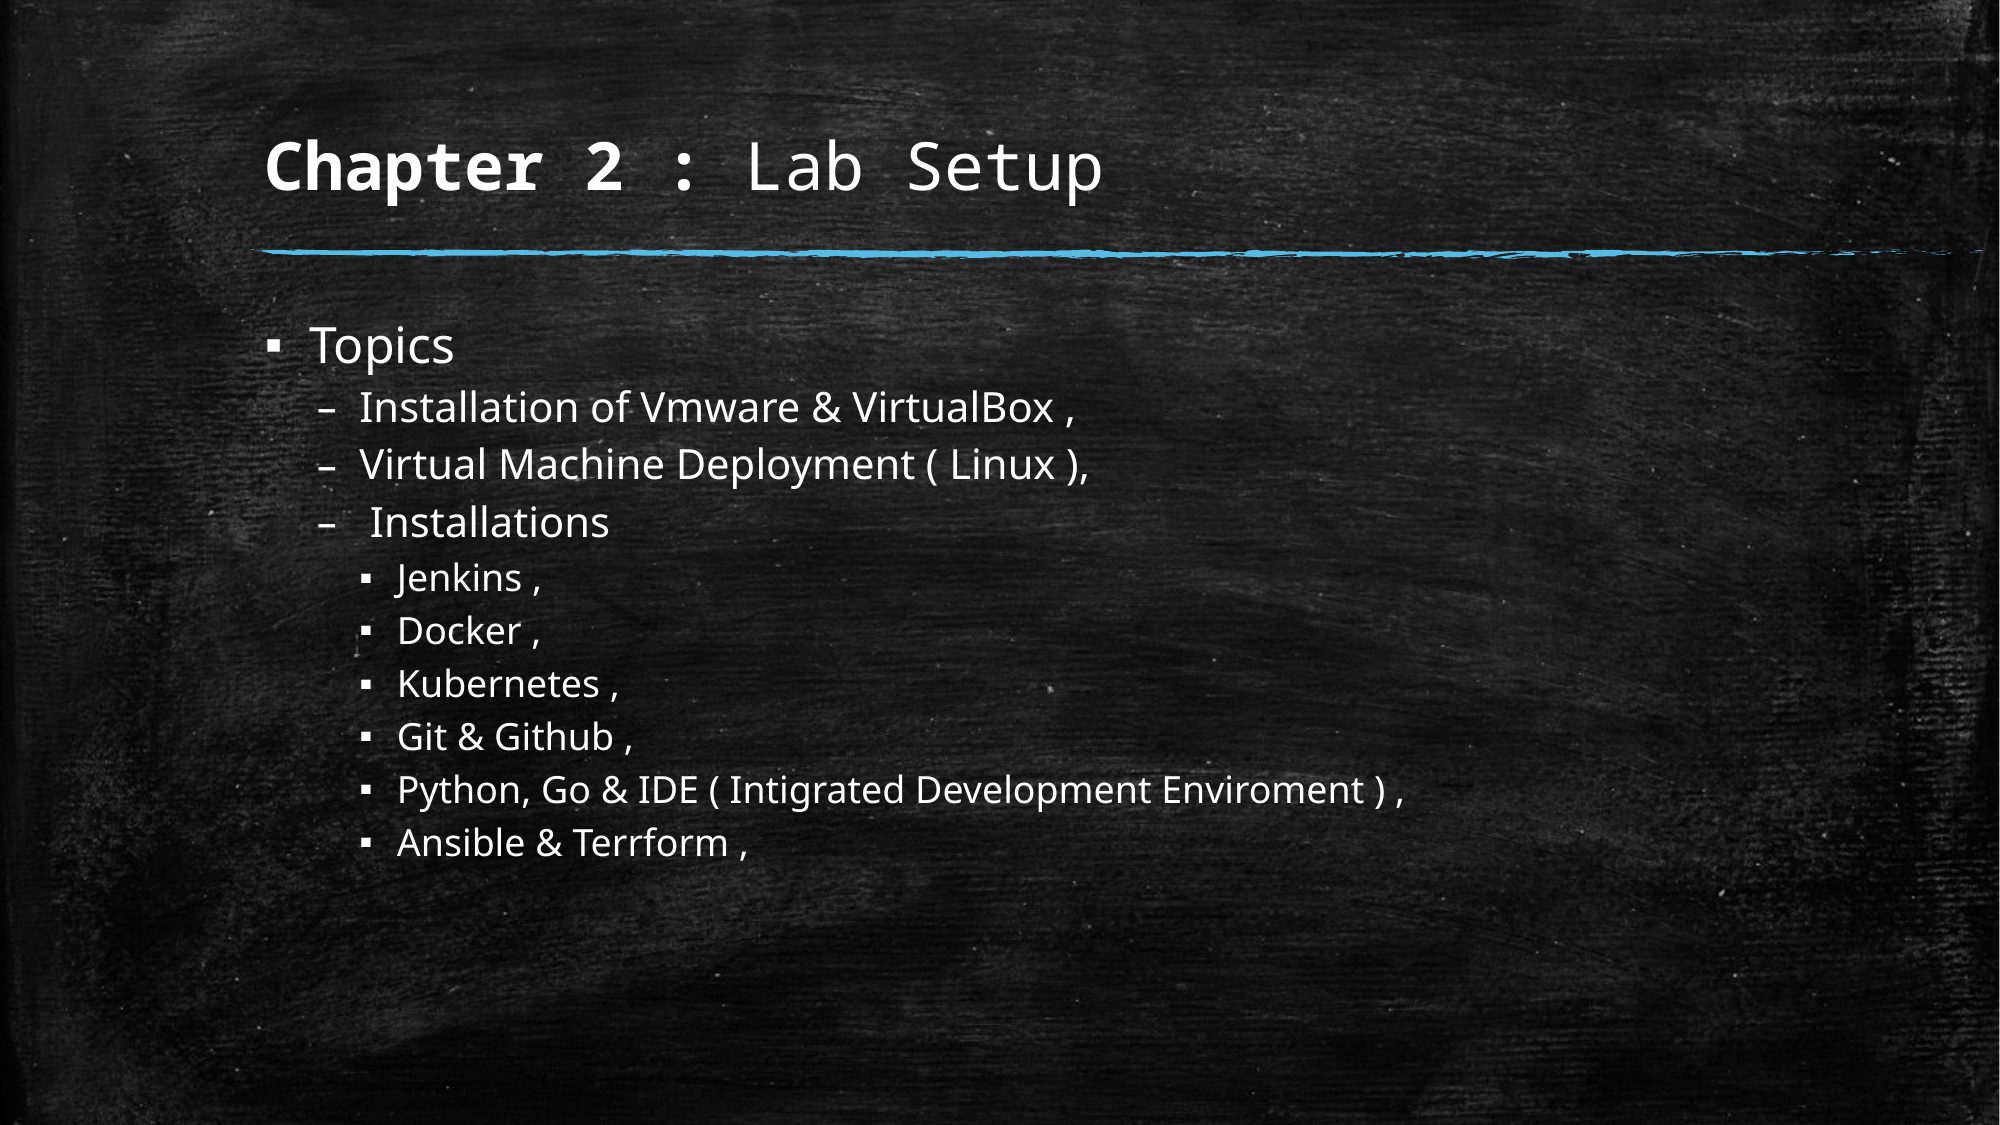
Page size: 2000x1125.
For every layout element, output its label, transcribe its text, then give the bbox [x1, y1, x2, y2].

list Topics Installation of Vmware & VirtualBox , Virtual Machine Deployment ( Linux ), Installations Jenkins , Docker , Kubernetes , Git & Github , Python, Go & IDE ( Intigrated Development Enviroment ) , Ansible & Terrform , [249, 312, 1883, 1013]
title Chapter 2 : Lab Setup [249, 45, 1750, 213]
